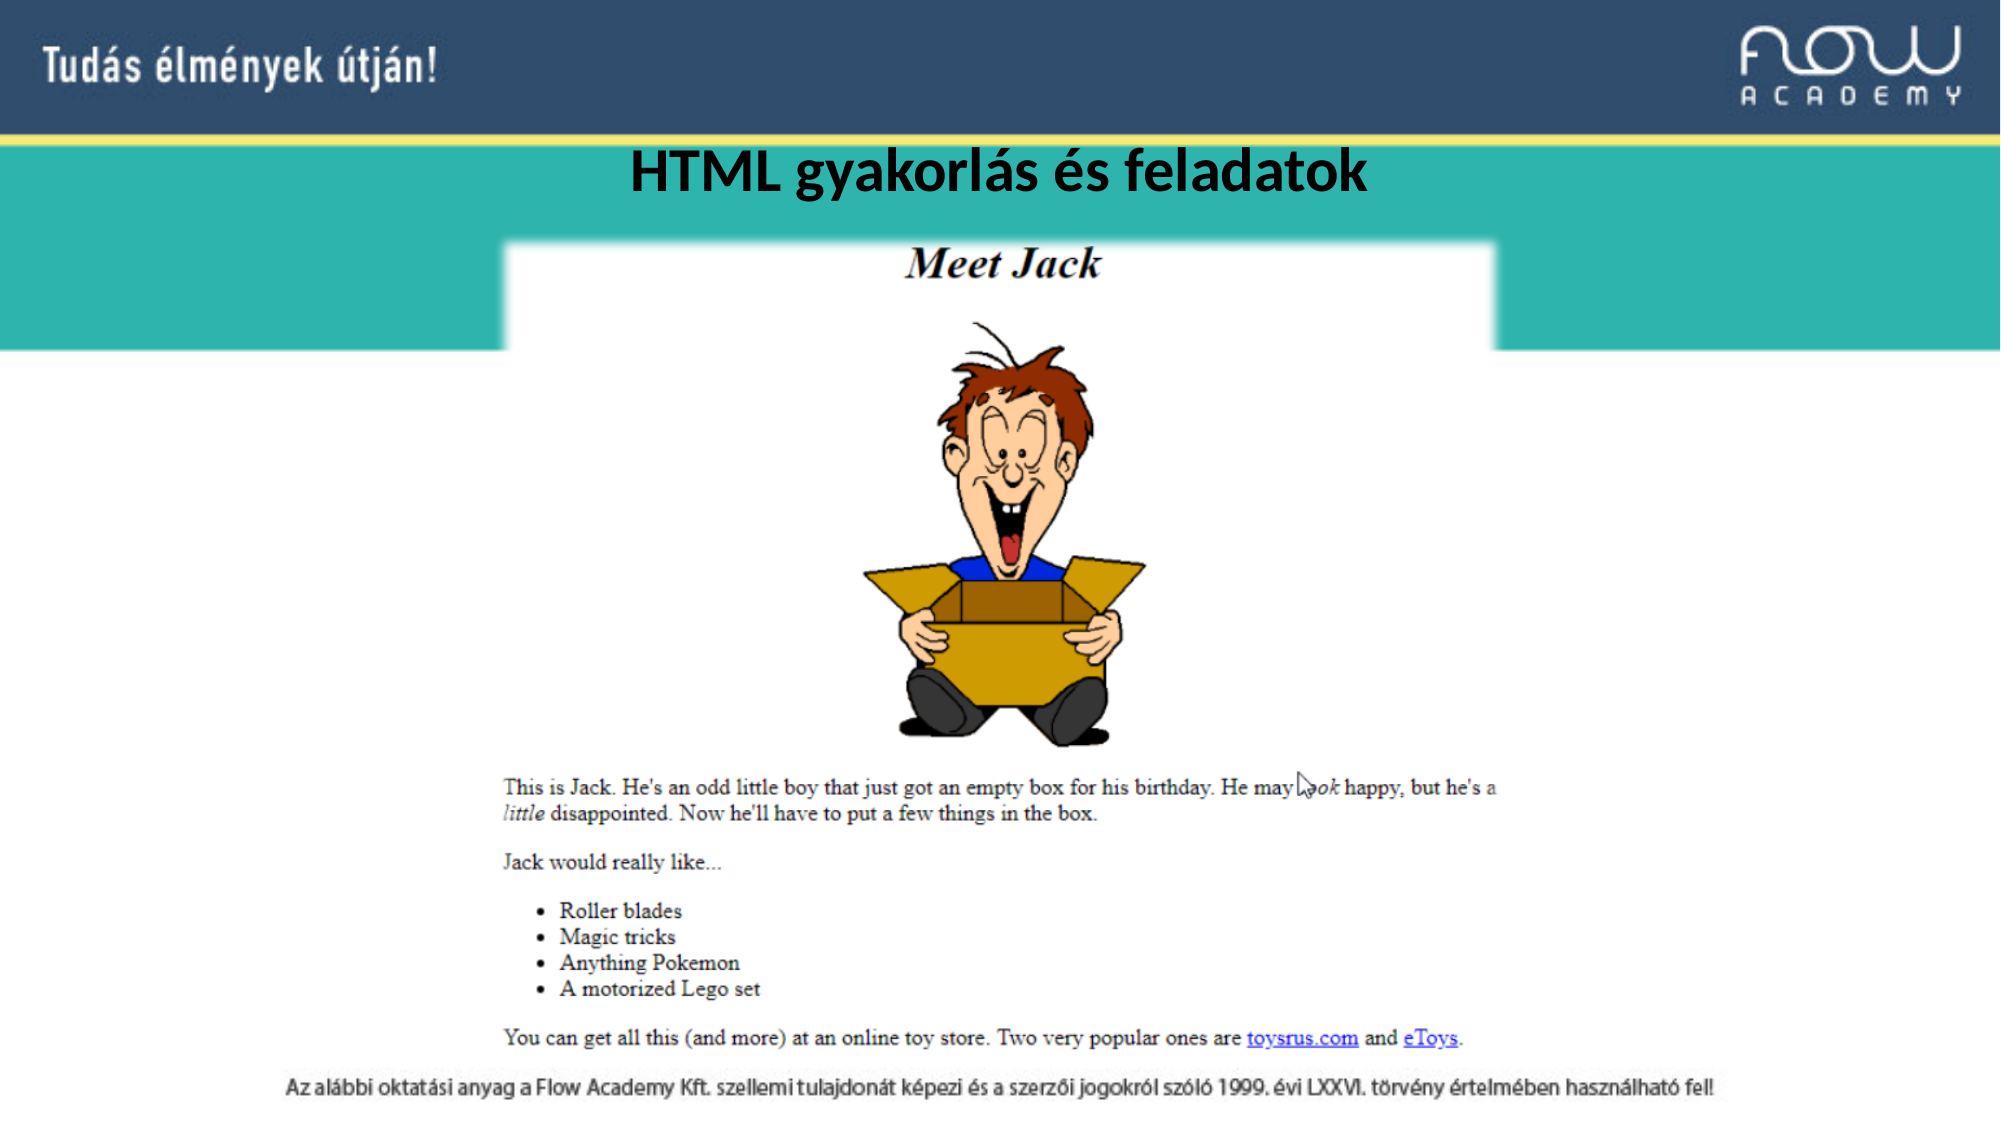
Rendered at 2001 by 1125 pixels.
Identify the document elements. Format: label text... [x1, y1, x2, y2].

text_box [662, 1074, 1338, 1103]
text_box [176, 198, 1902, 342]
picture [0, 0, 2001, 1125]
text_box [176, 124, 1902, 135]
text_box HTML gyakorlás és feladatok [0, 135, 2000, 198]
